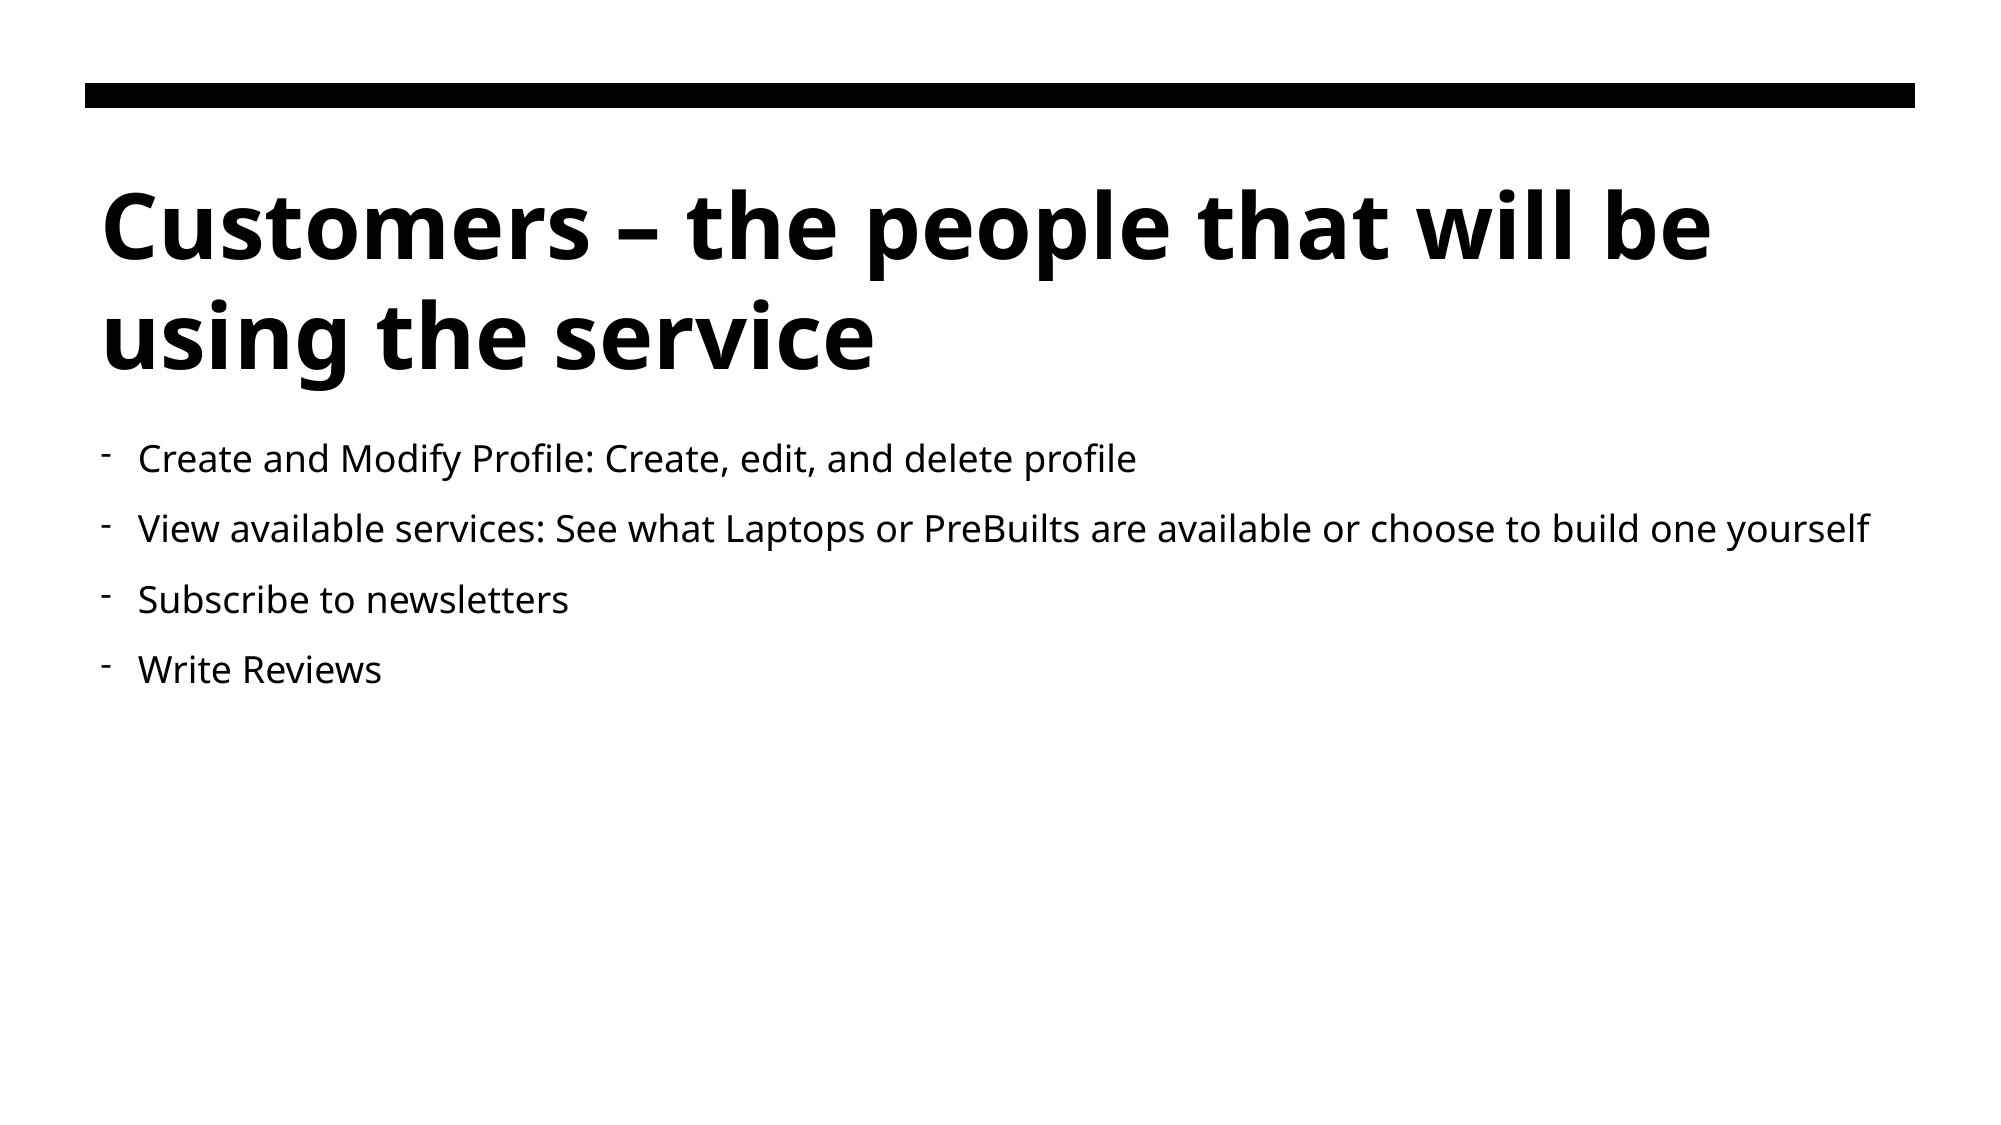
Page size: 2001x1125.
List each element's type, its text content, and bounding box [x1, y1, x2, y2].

title Customers – the people that will be using the service [85, 160, 1916, 401]
list Create and Modify Profile: Create, edit, and delete profile View available services: See what Laptops or PreBuilts are available or choose to build one yourself Subscribe to newsletters Write Reviews [85, 423, 1916, 1041]
